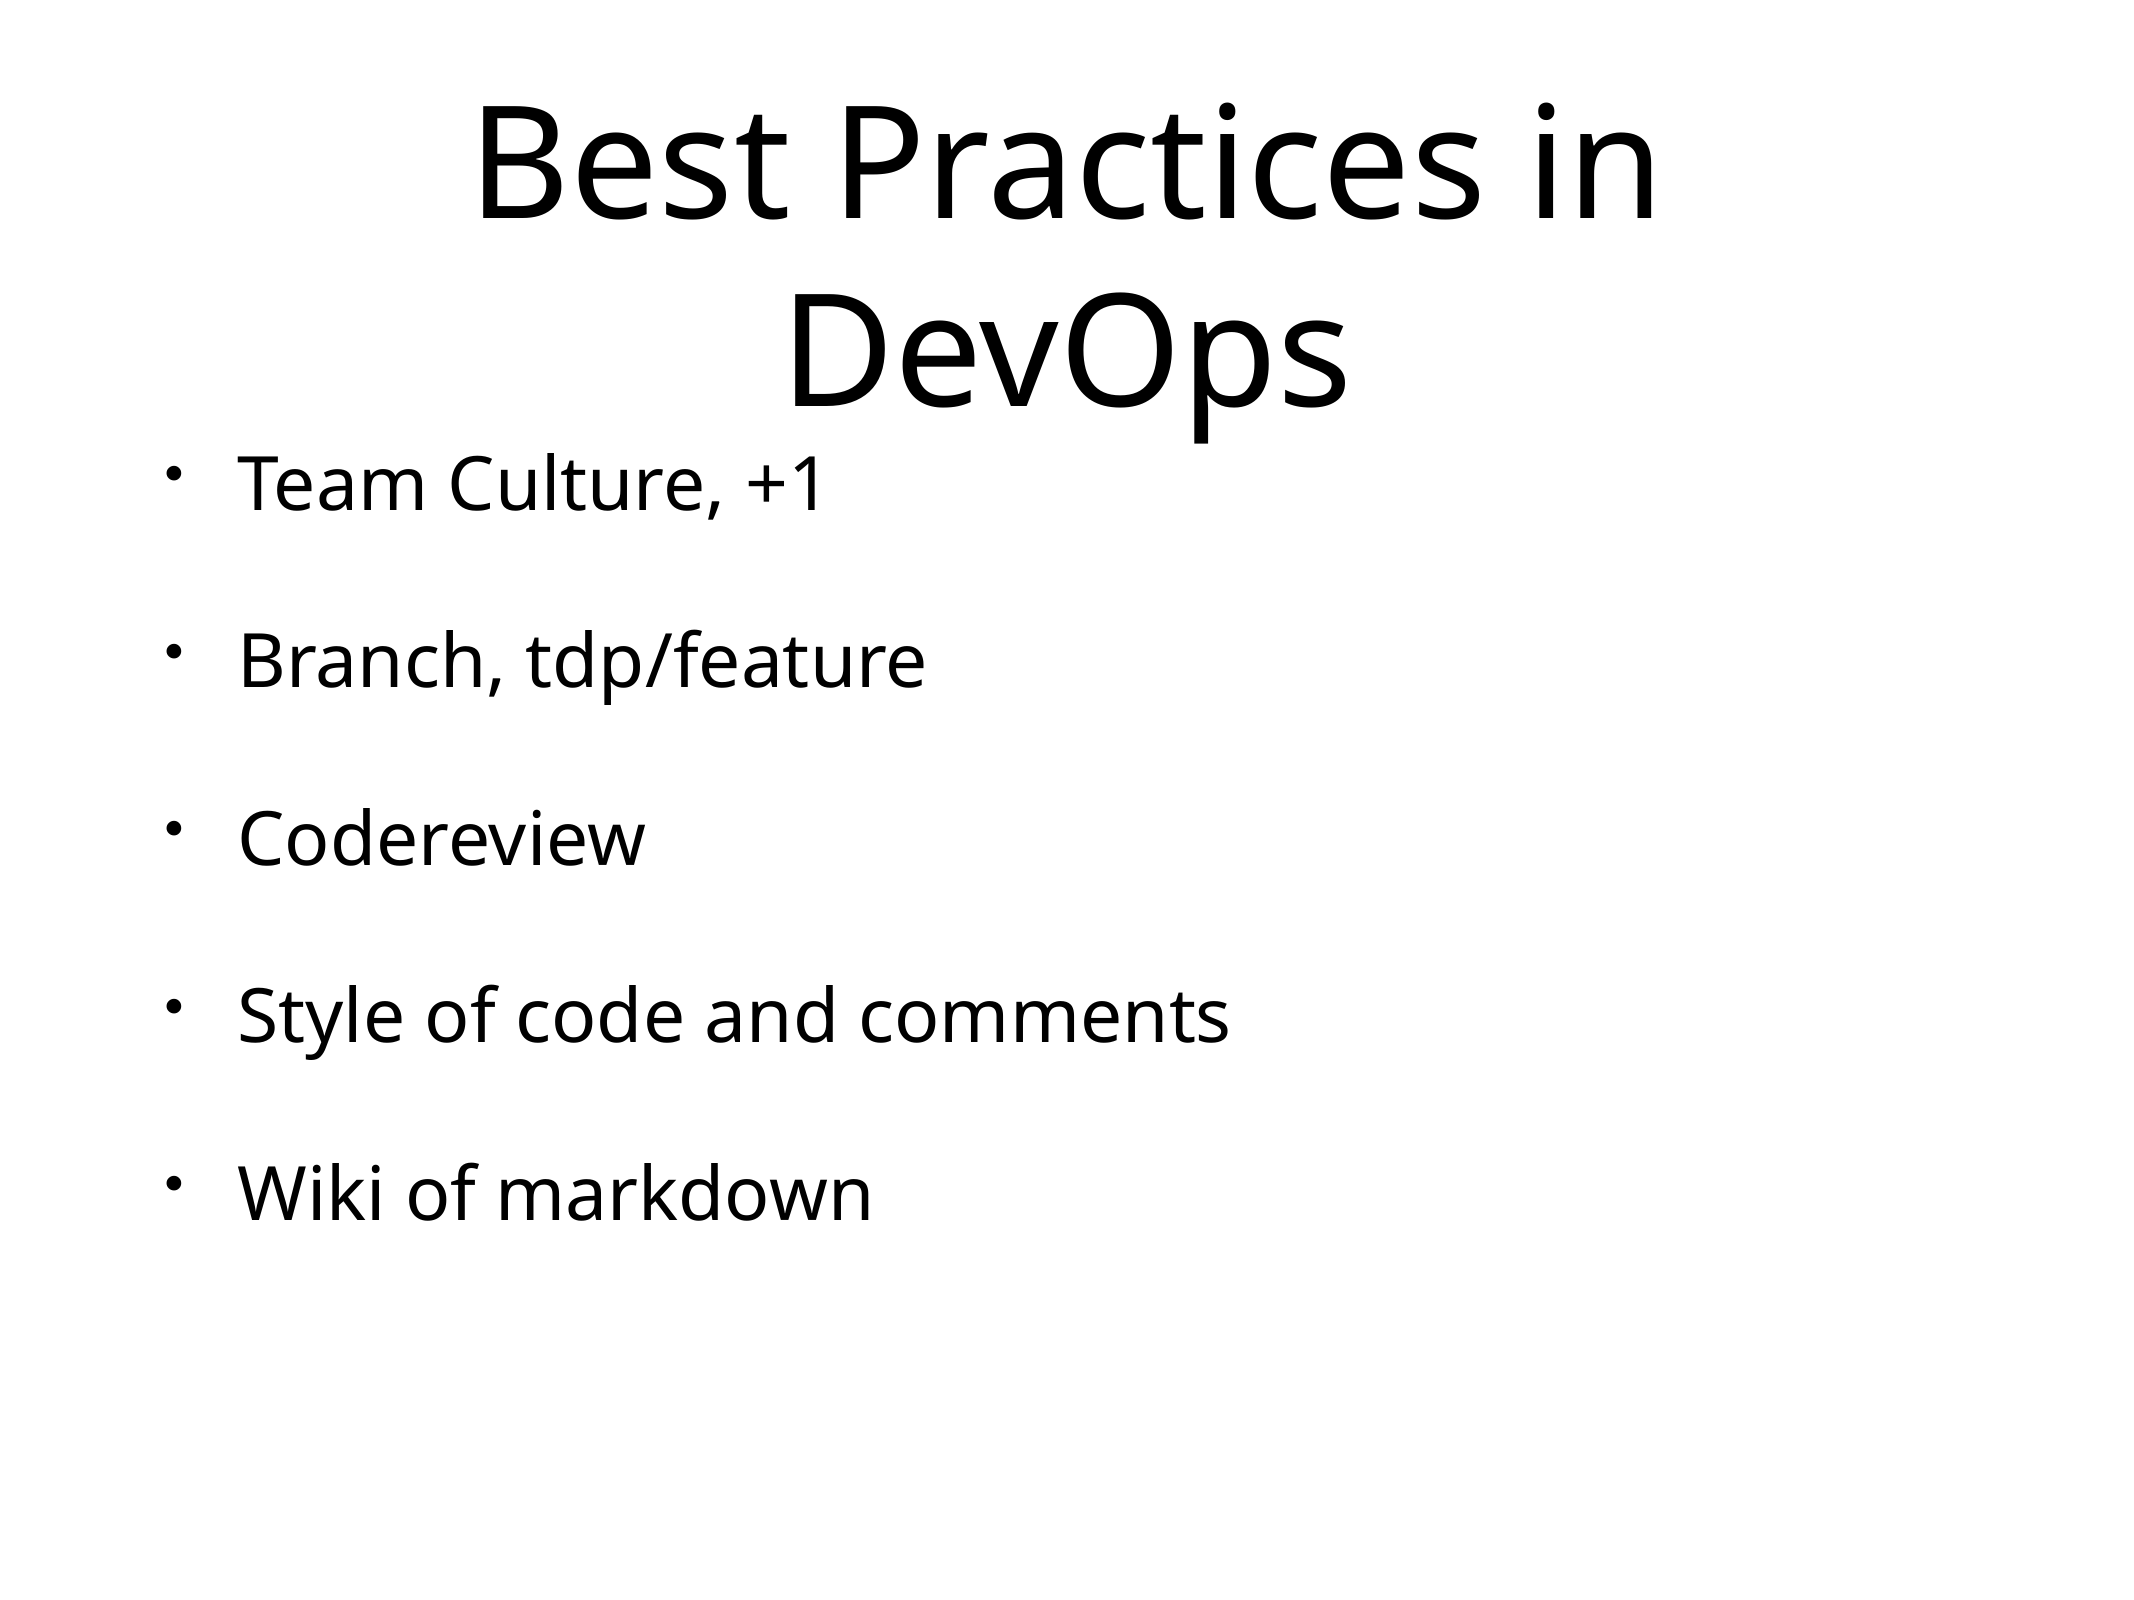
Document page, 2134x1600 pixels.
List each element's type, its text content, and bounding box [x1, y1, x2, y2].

list Team Culture, +1 Branch, tdp/feature Codereview Style of code and comments Wiki of markdown [155, 426, 1978, 1459]
title Best Practices in DevOps [155, 72, 1978, 426]
